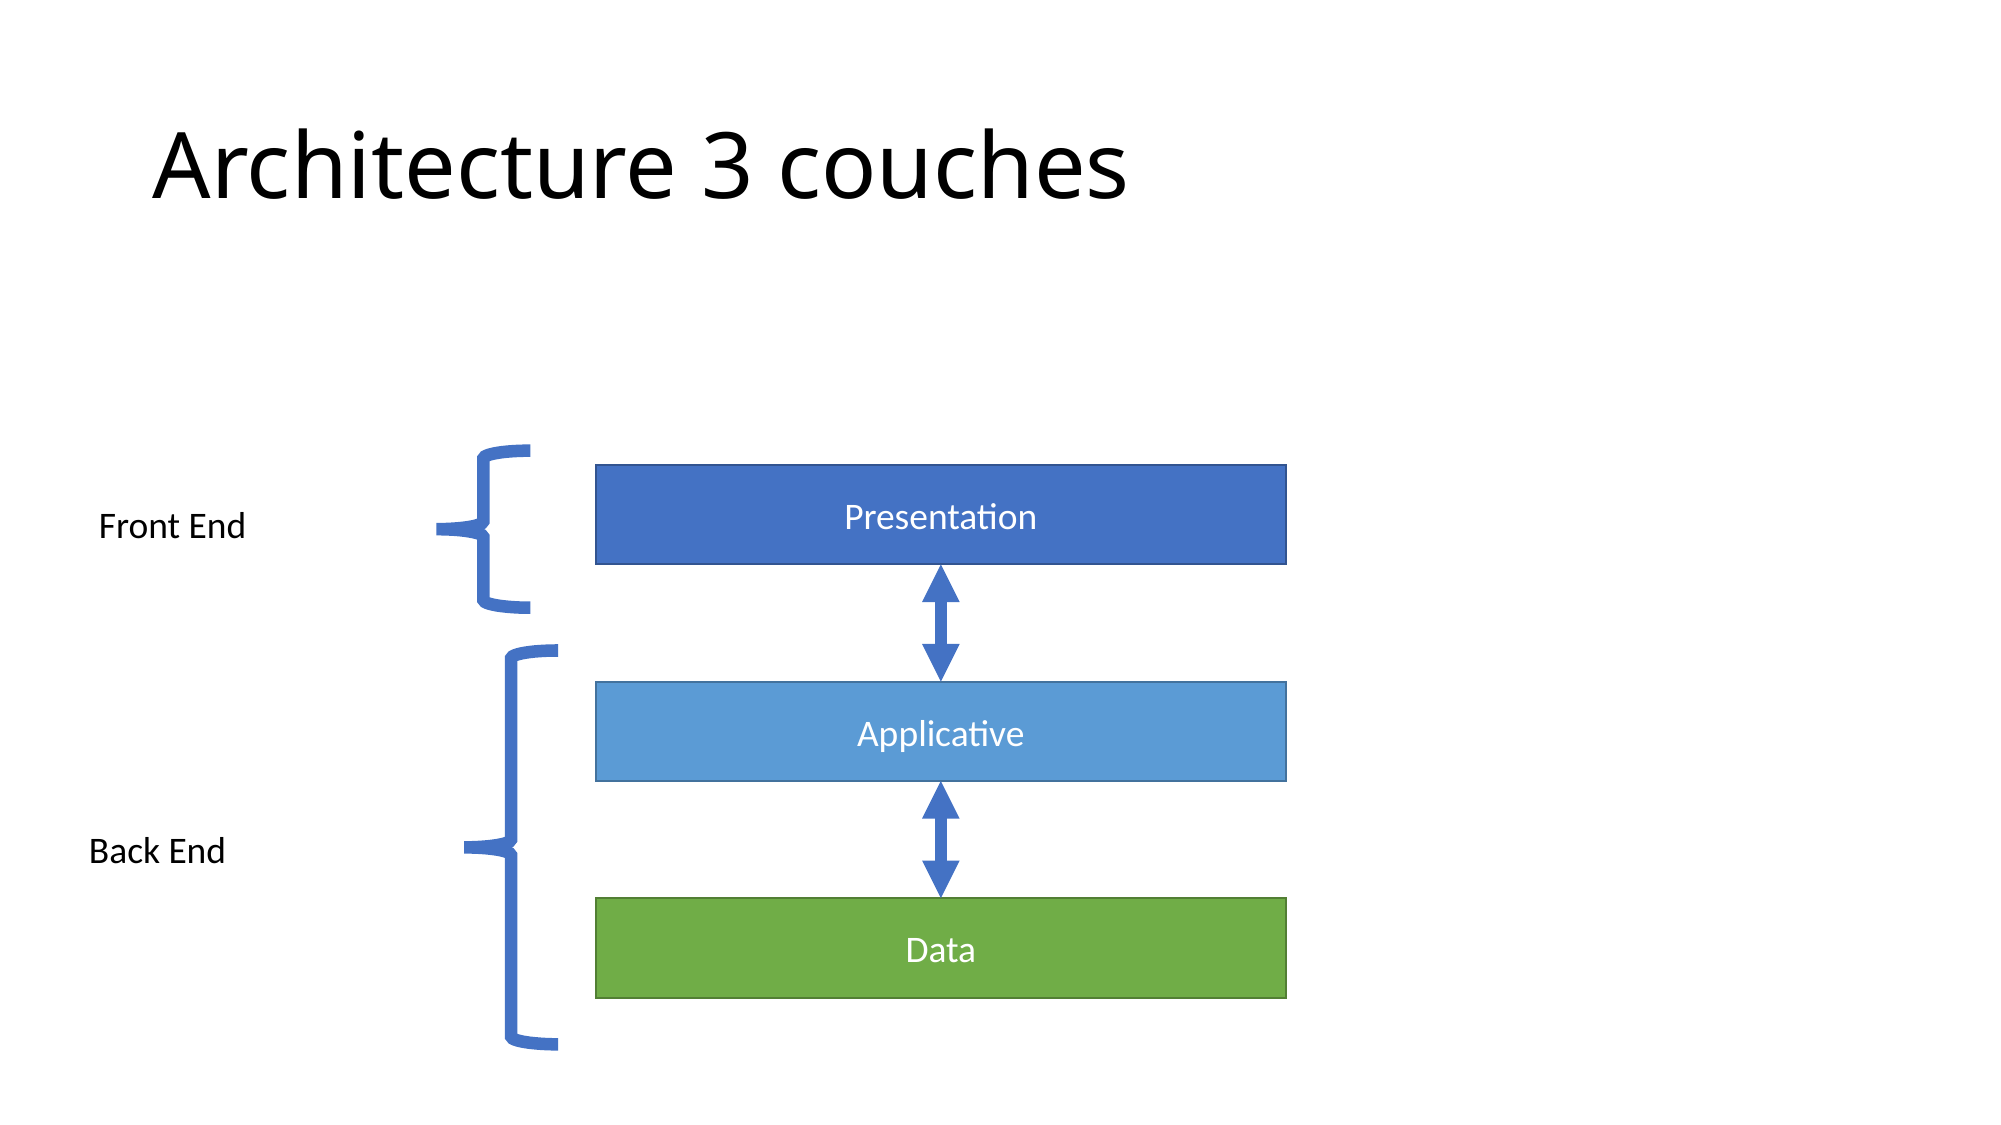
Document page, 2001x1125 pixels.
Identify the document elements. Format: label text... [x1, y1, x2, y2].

text_box Back End [74, 818, 242, 879]
text_box Presentation [595, 464, 1287, 565]
text_box [464, 649, 559, 1045]
text_box [436, 450, 531, 609]
text_box Data [595, 897, 1287, 999]
text_box Front End [84, 493, 262, 553]
title Architecture 3 couches [137, 59, 1863, 278]
text_box Applicative [595, 681, 1287, 782]
